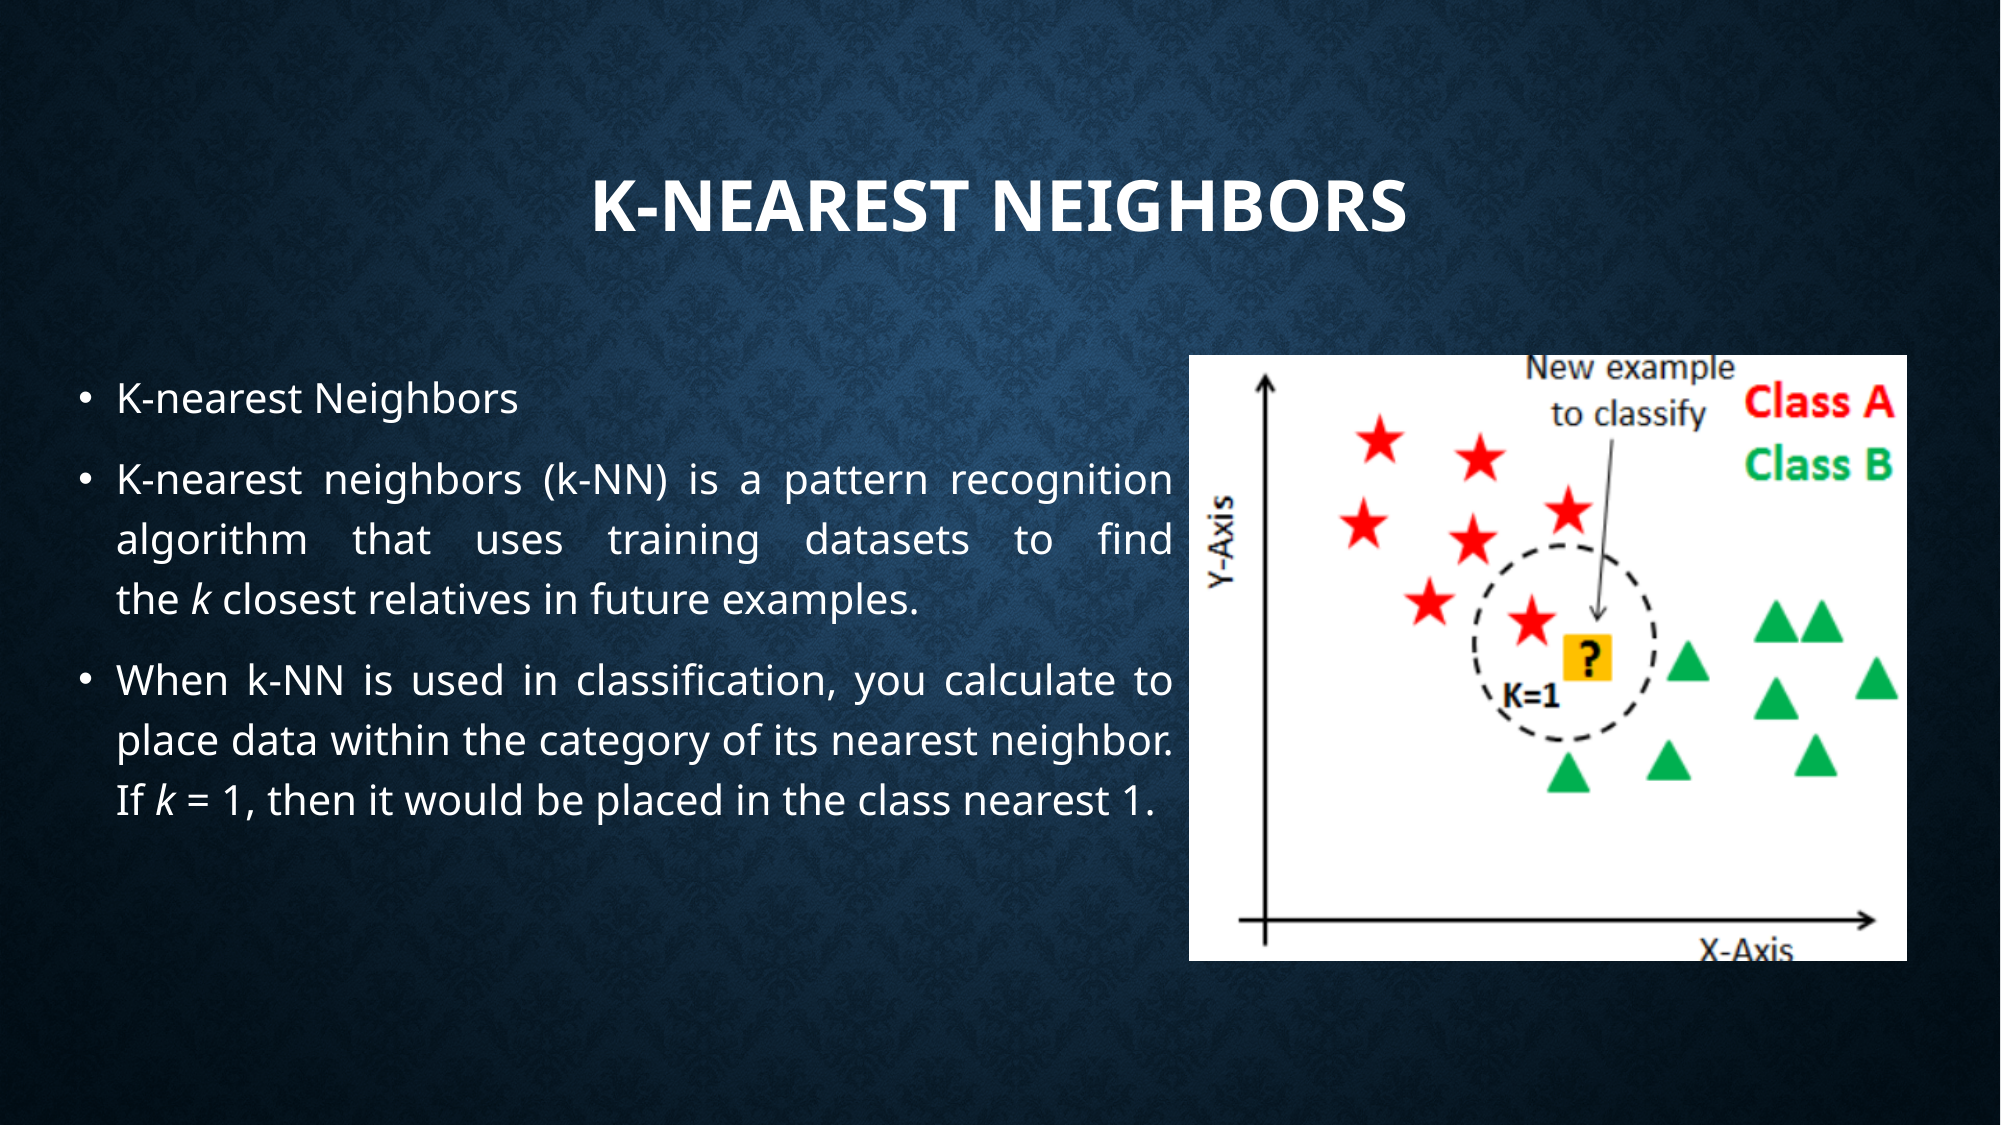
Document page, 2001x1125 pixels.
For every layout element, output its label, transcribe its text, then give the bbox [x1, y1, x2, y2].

list K-nearest Neighbors K-nearest neighbors (k-NN) is a pattern recognition algorithm that uses training datasets to find the k closest relatives in future examples. When k-NN is used in classification, you calculate to place data within the category of its nearest neighbor. If k = 1, then it would be placed in the class nearest 1. [63, 354, 1190, 961]
picture [1188, 355, 1908, 962]
title K-Nearest neighbors [149, 99, 1849, 318]
